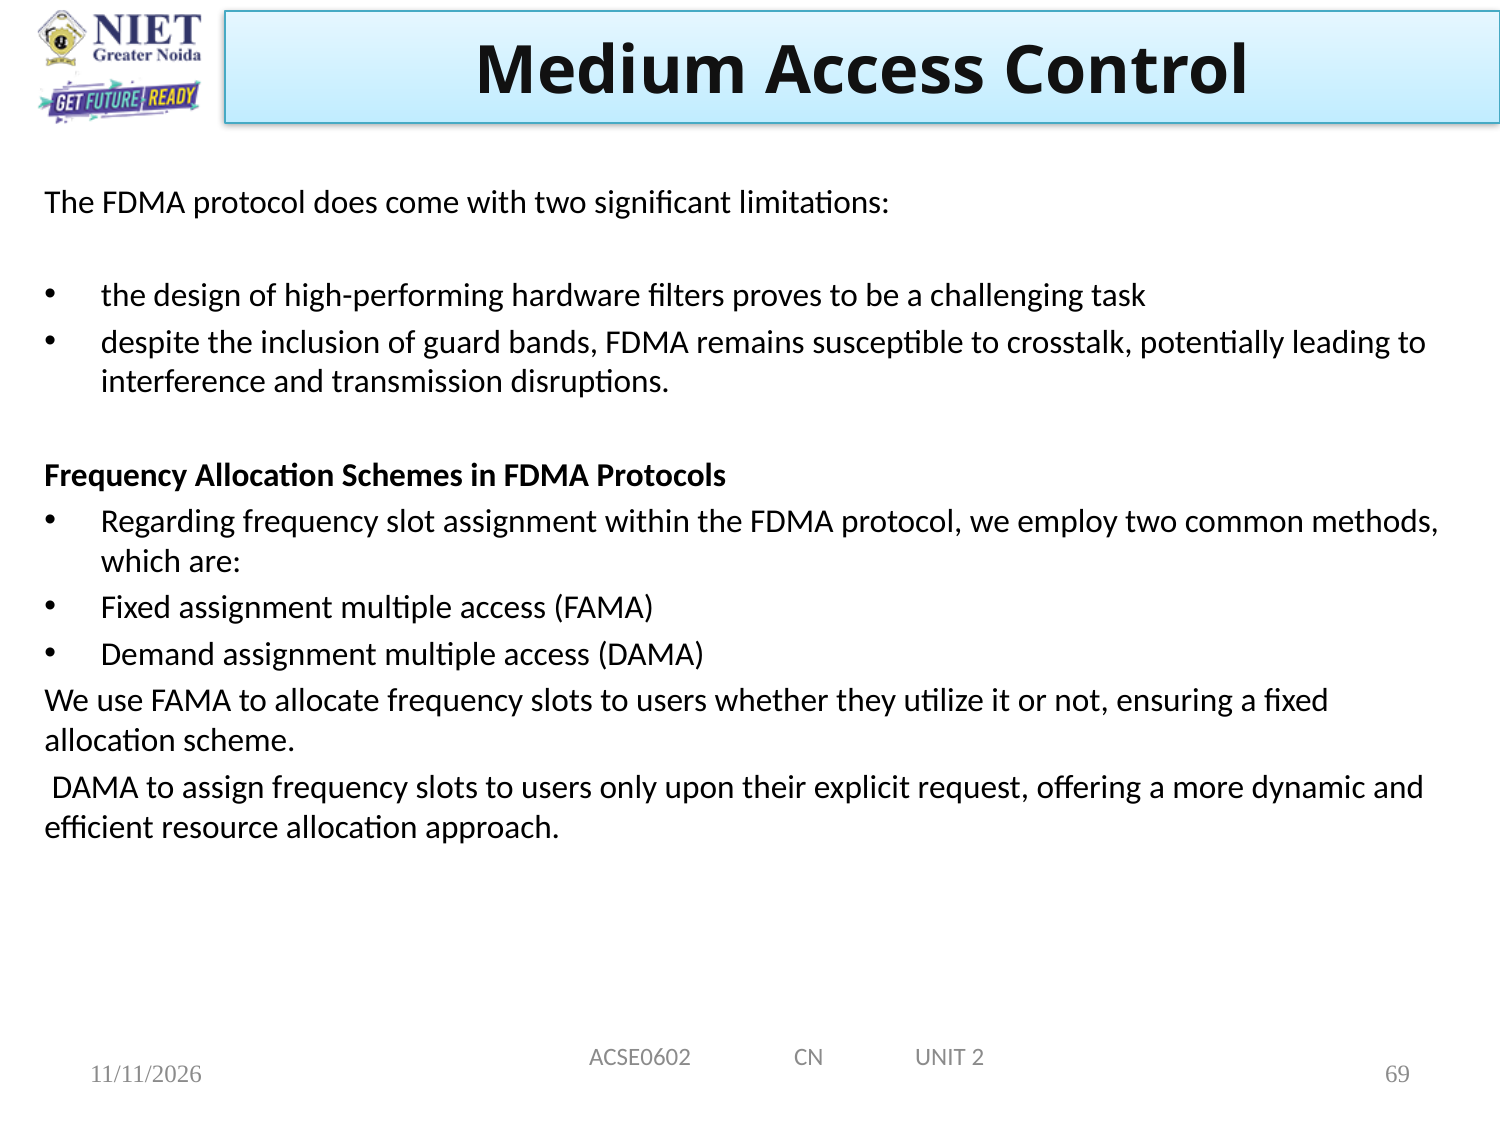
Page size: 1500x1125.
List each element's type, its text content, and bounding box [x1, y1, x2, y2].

slide_number 69 [1074, 1042, 1425, 1103]
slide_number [75, 1042, 425, 1103]
picture [0, 0, 238, 135]
list The FDMA protocol does come with two significant limitations: the design of high-performing hardware filters proves to be a challenging task despite the inclusion of guard bands, FDMA remains susceptible to crosstalk, potentially leading to interference and transmission disruptions. Frequency Allocation Schemes in FDMA Protocols Regarding frequency slot assignment within the FDMA protocol, we employ two common methods, which are: Fixed assignment multiple access (FAMA) Demand assignment multiple access (DAMA) We use FAMA to allocate frequency slots to users whether they utilize it or not, ensuring a fixed allocation scheme. DAMA to assign frequency slots to users only upon their explicit request, offering a more dynamic and efficient resource allocation approach. [29, 172, 1471, 1043]
footer ACSE0602 CN UNIT 2 [375, 1025, 1200, 1085]
text_box Medium Access Control [241, 10, 1500, 124]
